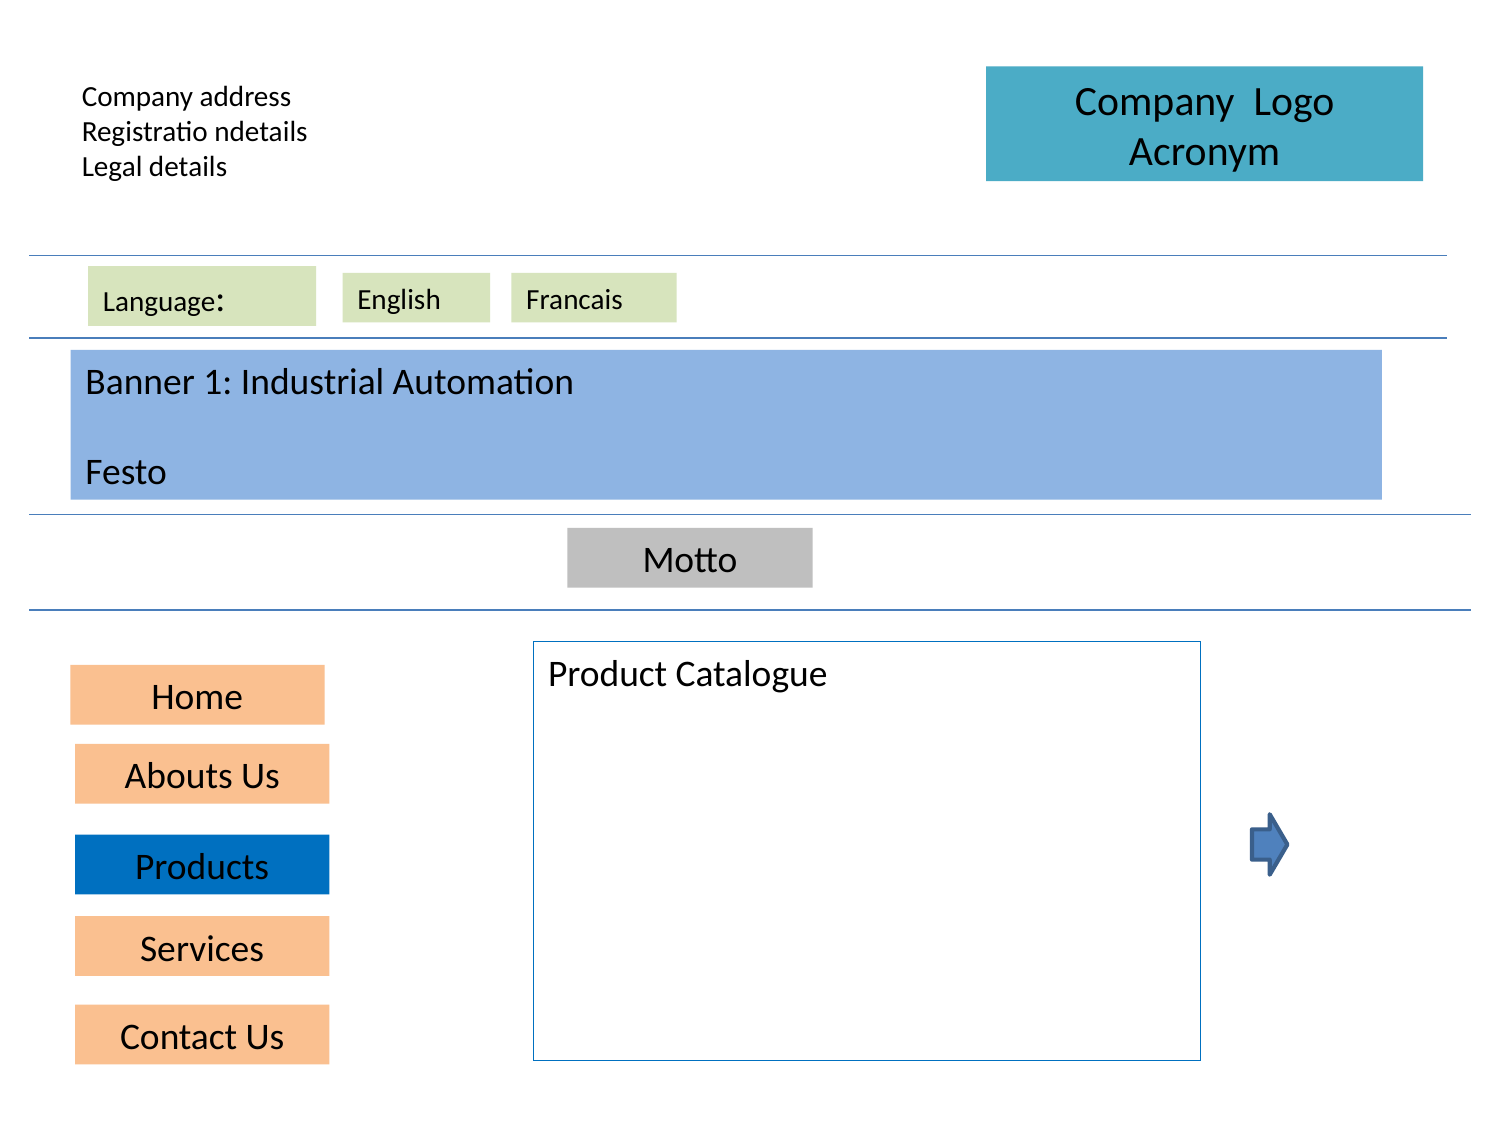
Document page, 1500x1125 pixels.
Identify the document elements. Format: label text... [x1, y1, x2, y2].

text_box Services [75, 916, 330, 976]
text_box Language: [88, 266, 317, 326]
text_box Francais [511, 272, 677, 323]
text_box Banner 1: Industrial Automation Festo [70, 349, 1382, 500]
text_box Company address Registratio ndetails Legal details [67, 70, 618, 190]
text_box Product Catalogue [533, 641, 1201, 1061]
text_box Company Logo Acronym [986, 66, 1424, 182]
text_box Products [75, 834, 330, 895]
text_box Home [70, 664, 325, 725]
text_box Abouts Us [75, 743, 330, 804]
text_box Contact Us [75, 1004, 330, 1065]
text_box English [342, 272, 491, 323]
text_box Motto [567, 527, 813, 588]
text_box [1249, 812, 1290, 877]
